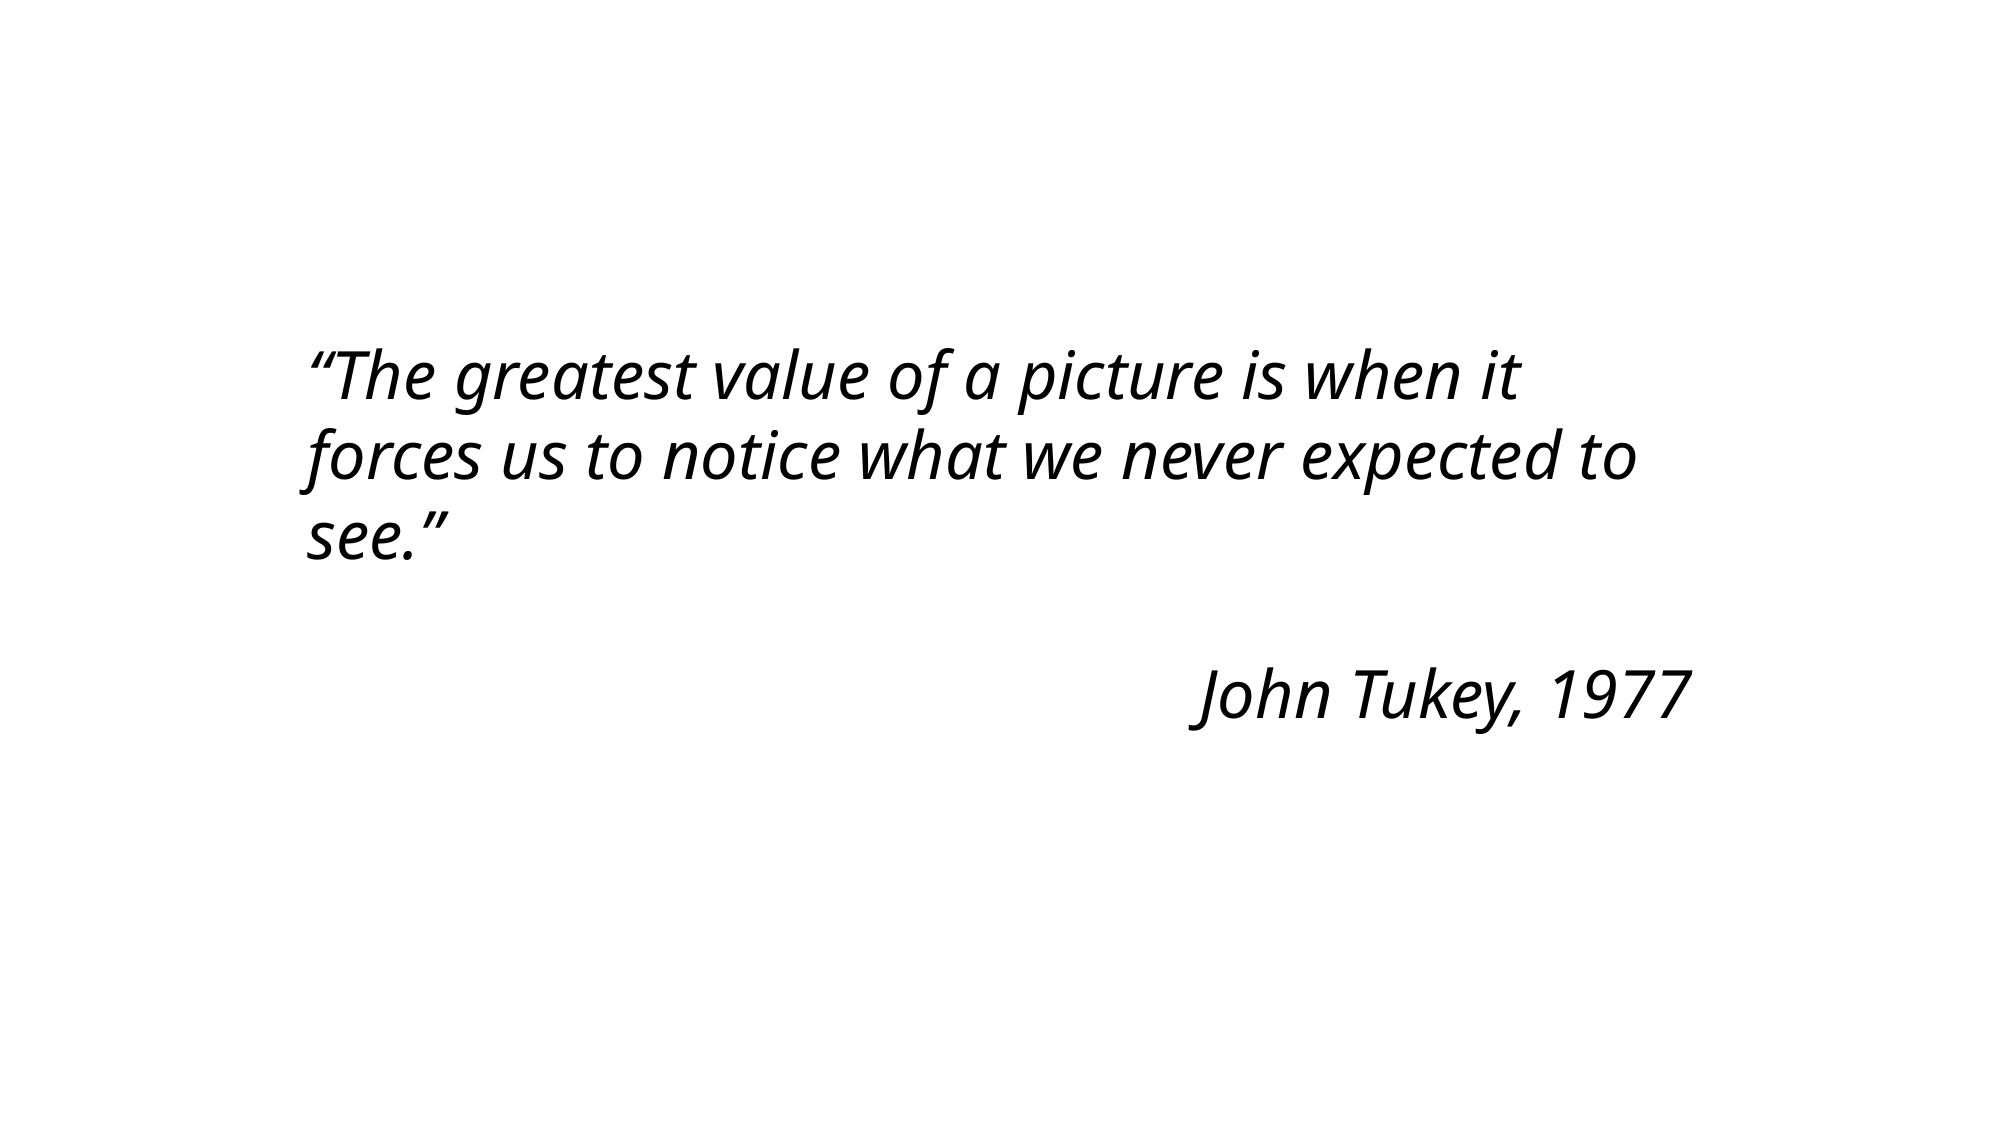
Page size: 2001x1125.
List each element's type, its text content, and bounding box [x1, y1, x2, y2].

list “The greatest value of a picture is when it forces us to notice what we never expected to see.” John Tukey, 1977 [292, 206, 1708, 859]
